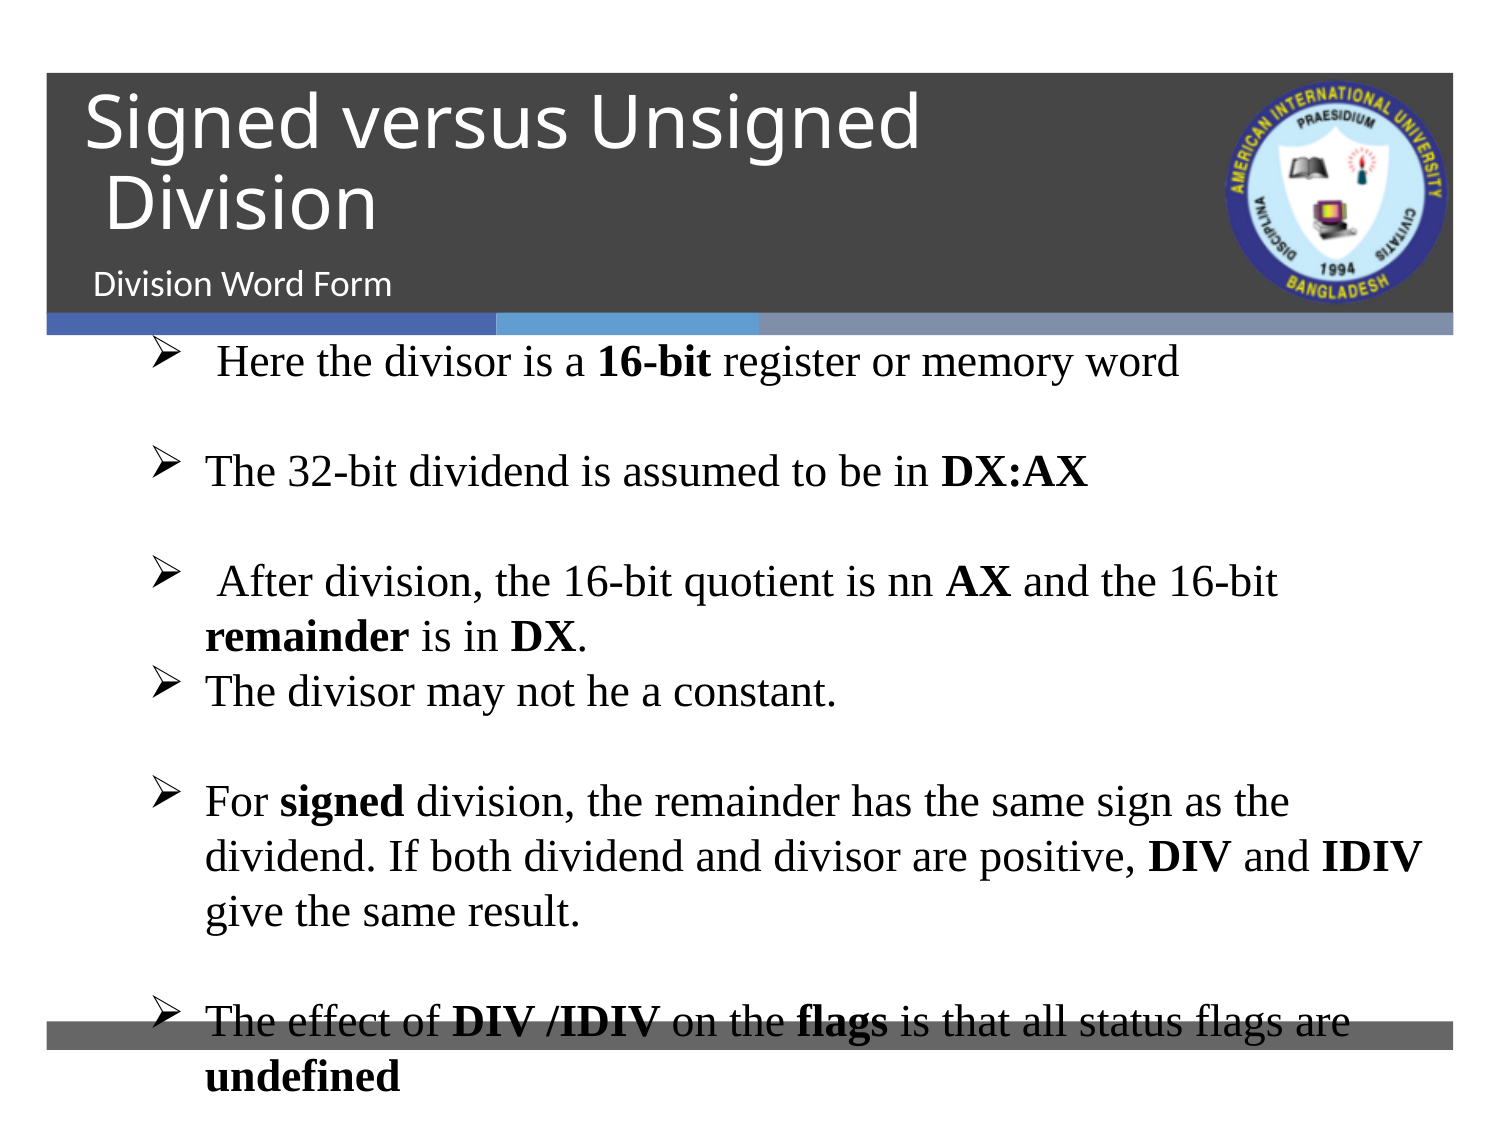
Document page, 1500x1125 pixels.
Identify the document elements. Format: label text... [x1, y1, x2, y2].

title Signed versus Unsigned Division [69, 73, 1351, 253]
subtitle Division Word Form [78, 251, 1351, 331]
picture [1351, 75, 1454, 310]
text_box Here the divisor is a 16-bit register or memory word The 32-bit dividend is assumed to be in DX:AX After division, the 16-bit quotient is nn AX and the 16-bit remainder is in DX. The divisor may not he a constant. For signed division, the remainder has the same sign as the dividend. If both dividend and divisor are positive, DIV and IDIV give the same result. The effect of DIV /IDIV on the flags is that all status flags are undefined [133, 323, 1443, 1108]
